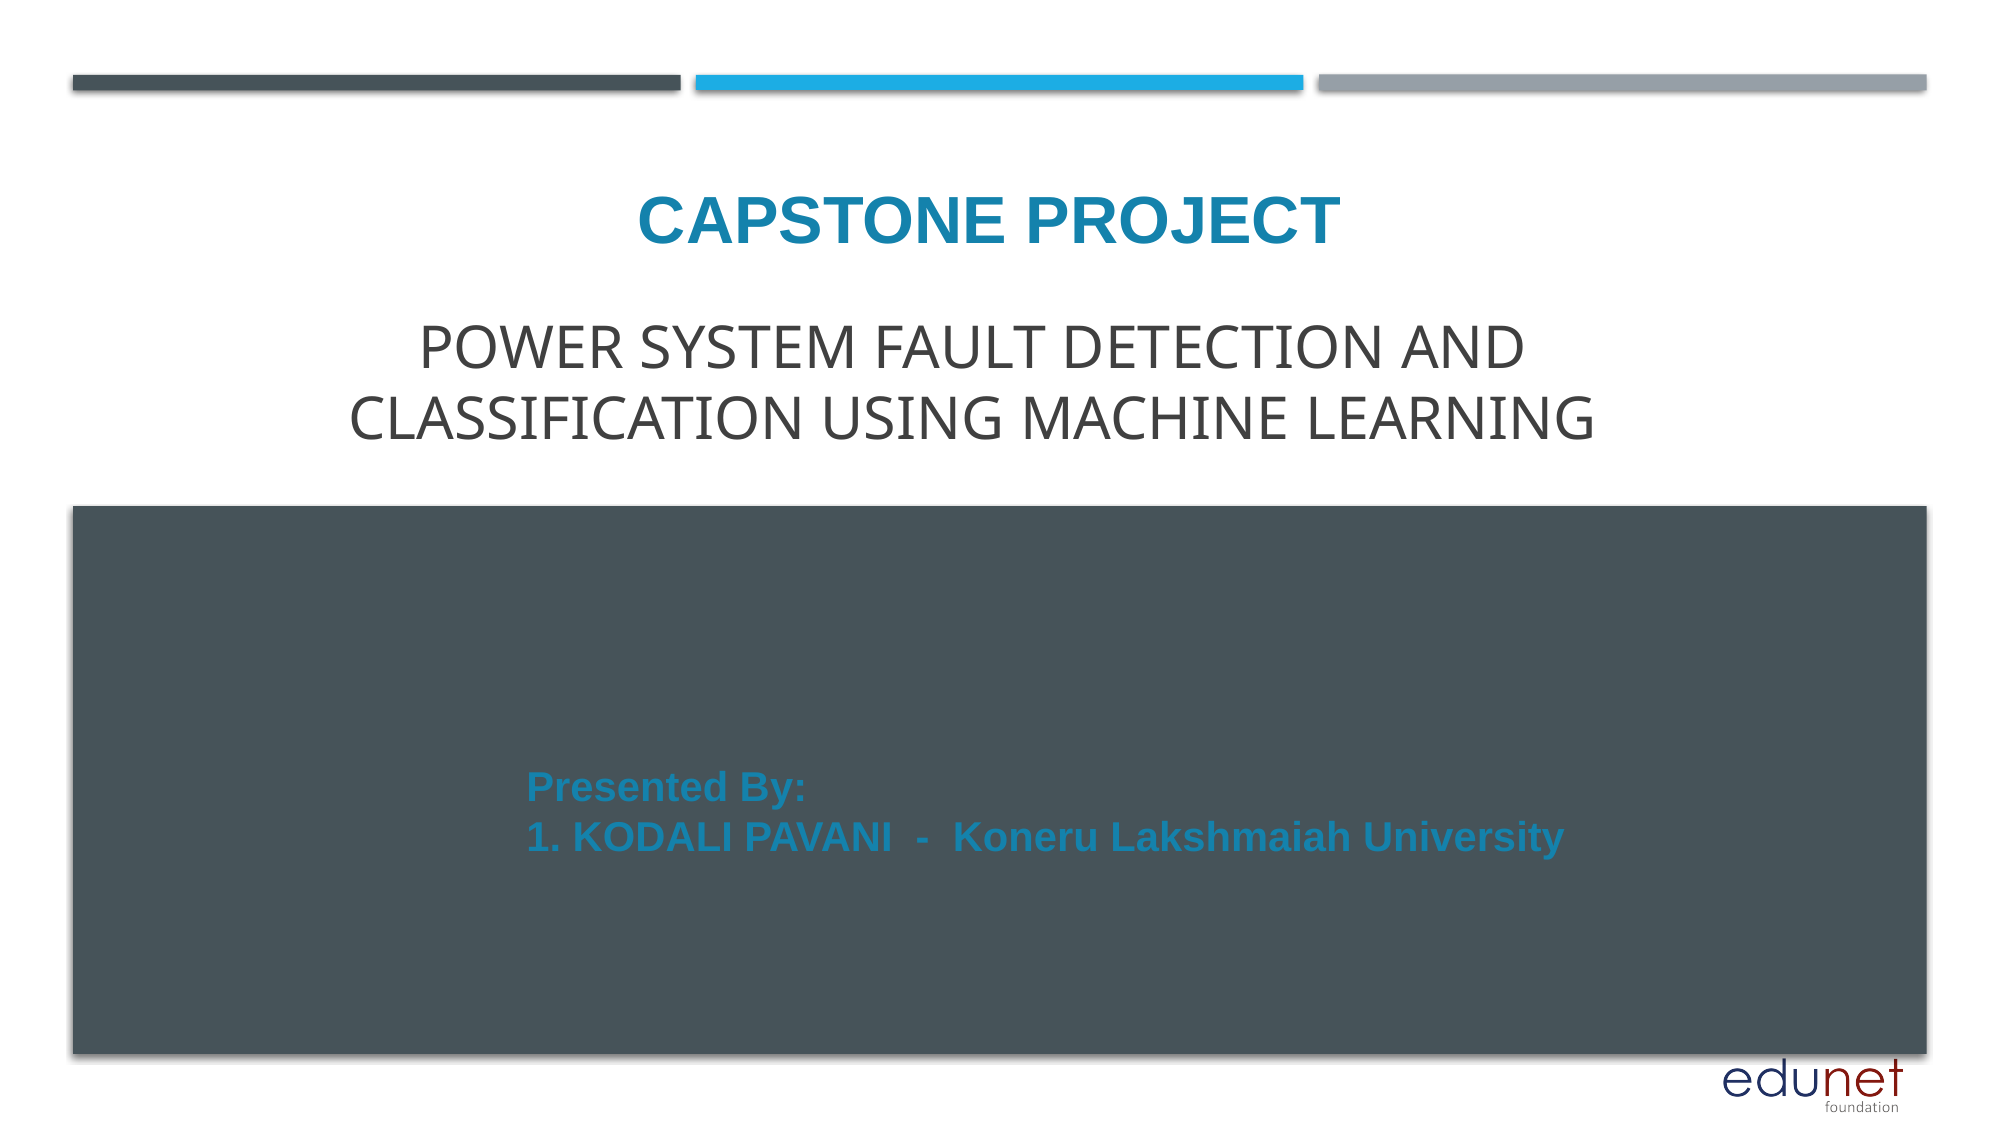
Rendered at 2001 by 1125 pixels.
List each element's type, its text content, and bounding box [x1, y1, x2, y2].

picture [1719, 1056, 1905, 1116]
text_box CAPSTONE PROJECT [0, 169, 2000, 265]
title Power System Fault Detection and Classification USING MACHINE LEARNING [222, 298, 1723, 460]
text_box Presented By: 1. KODALI PAVANI - Koneru Lakshmaiah University [511, 752, 1821, 868]
